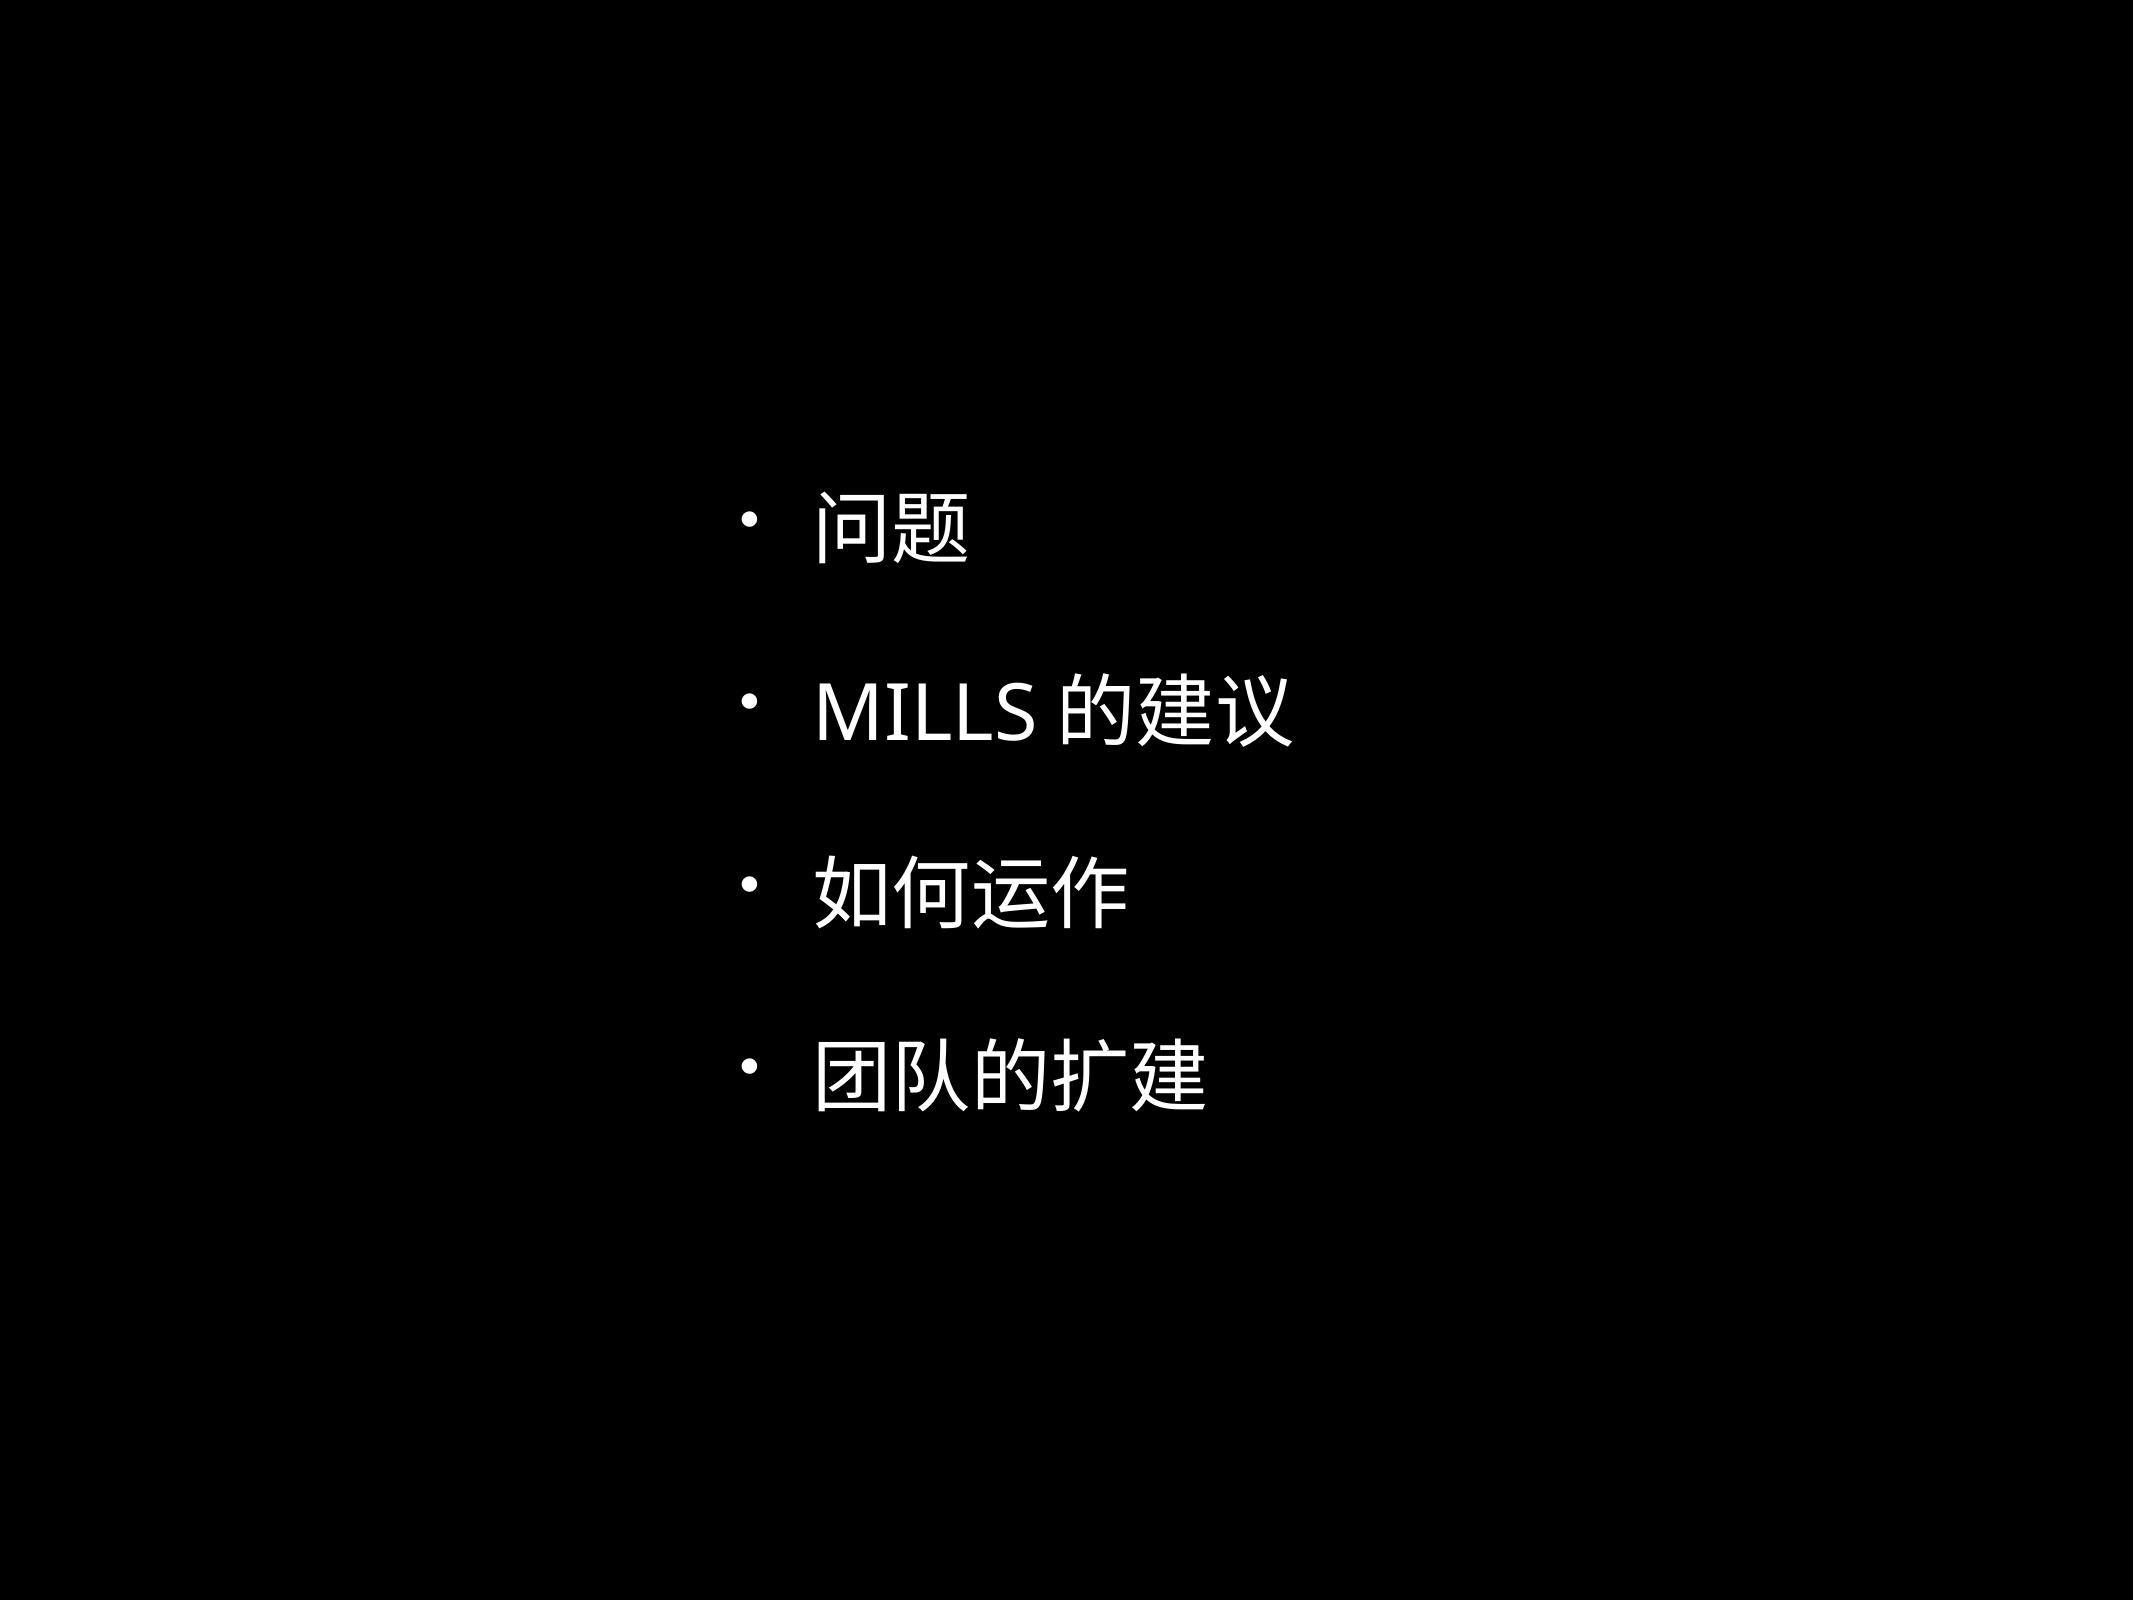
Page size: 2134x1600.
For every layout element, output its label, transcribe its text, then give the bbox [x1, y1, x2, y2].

list 问题 MILLS的建议 如何运作 团队的扩建 [155, 207, 1978, 1393]
